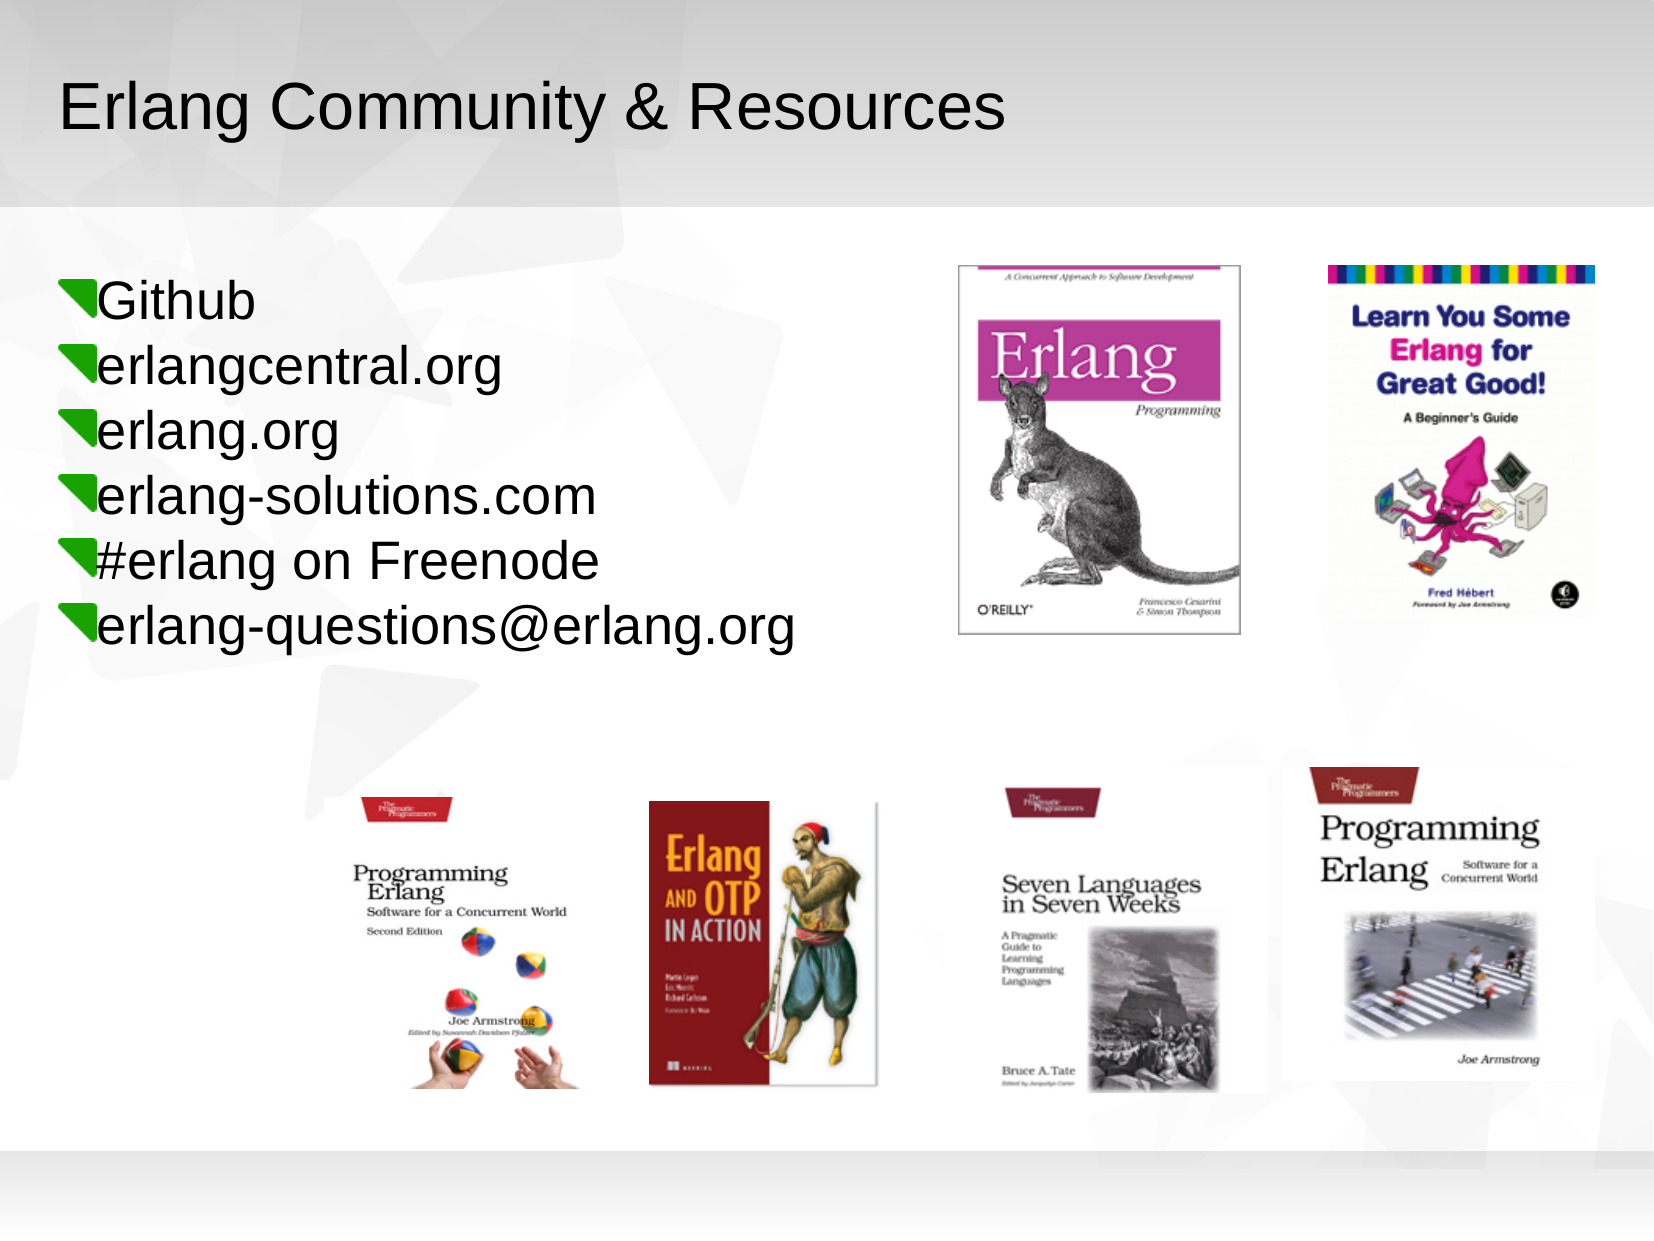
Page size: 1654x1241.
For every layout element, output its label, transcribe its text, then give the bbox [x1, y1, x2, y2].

picture [958, 265, 1241, 635]
text_box Github erlangcentral.org erlang.org erlang-solutions.com #erlang on Freenode erlang-questions@erlang.org [58, 265, 1595, 1114]
text_box Erlang Community & Resources [58, 29, 1595, 178]
picture [944, 767, 1269, 1093]
picture [915, 265, 1654, 1169]
picture [324, 796, 591, 1089]
picture [649, 801, 885, 1093]
picture [0, 0, 783, 931]
